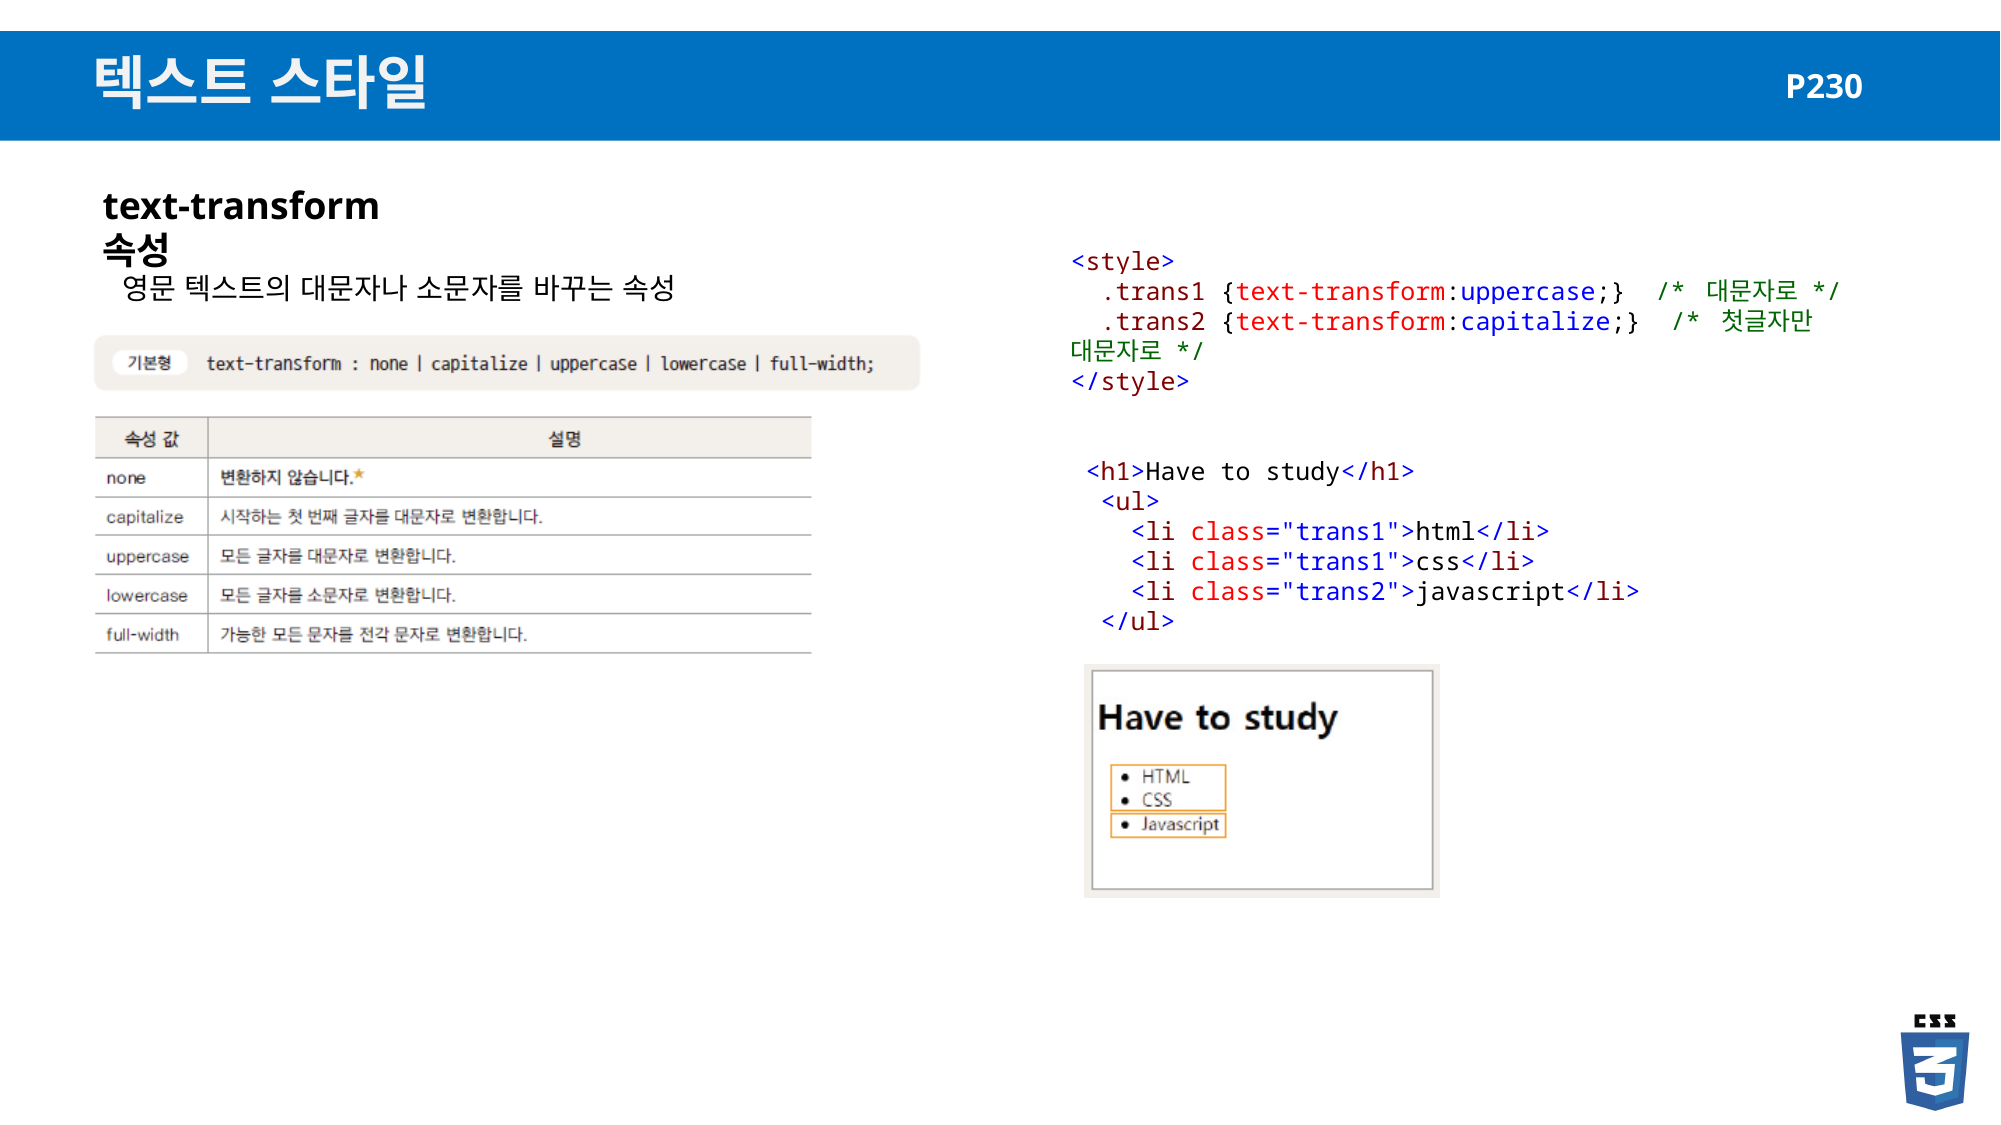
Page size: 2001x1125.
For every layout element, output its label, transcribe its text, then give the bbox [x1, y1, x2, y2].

picture [87, 317, 935, 665]
text_box text-transform 속성 [87, 174, 482, 280]
text_box P230 [1770, 58, 1879, 113]
picture [1084, 664, 1440, 898]
text_box 영문 텍스트의 대문자나 소문자를 바꾸는 속성 [107, 246, 918, 314]
text_box <style> .trans1 {text-transform:uppercase;} /* 대문자로 */ .trans2 {text-transform:capitalize;} /* 첫글자만 대문자로 */ </style> <h1>Have to study</h1> <ul> <li class="trans1">html</li> <li class="trans1">css</li> <li class="trans2">javascript</li> </ul> [1055, 238, 1922, 643]
picture [1894, 1006, 1977, 1114]
title 텍스트 스타일 [77, 31, 1569, 141]
